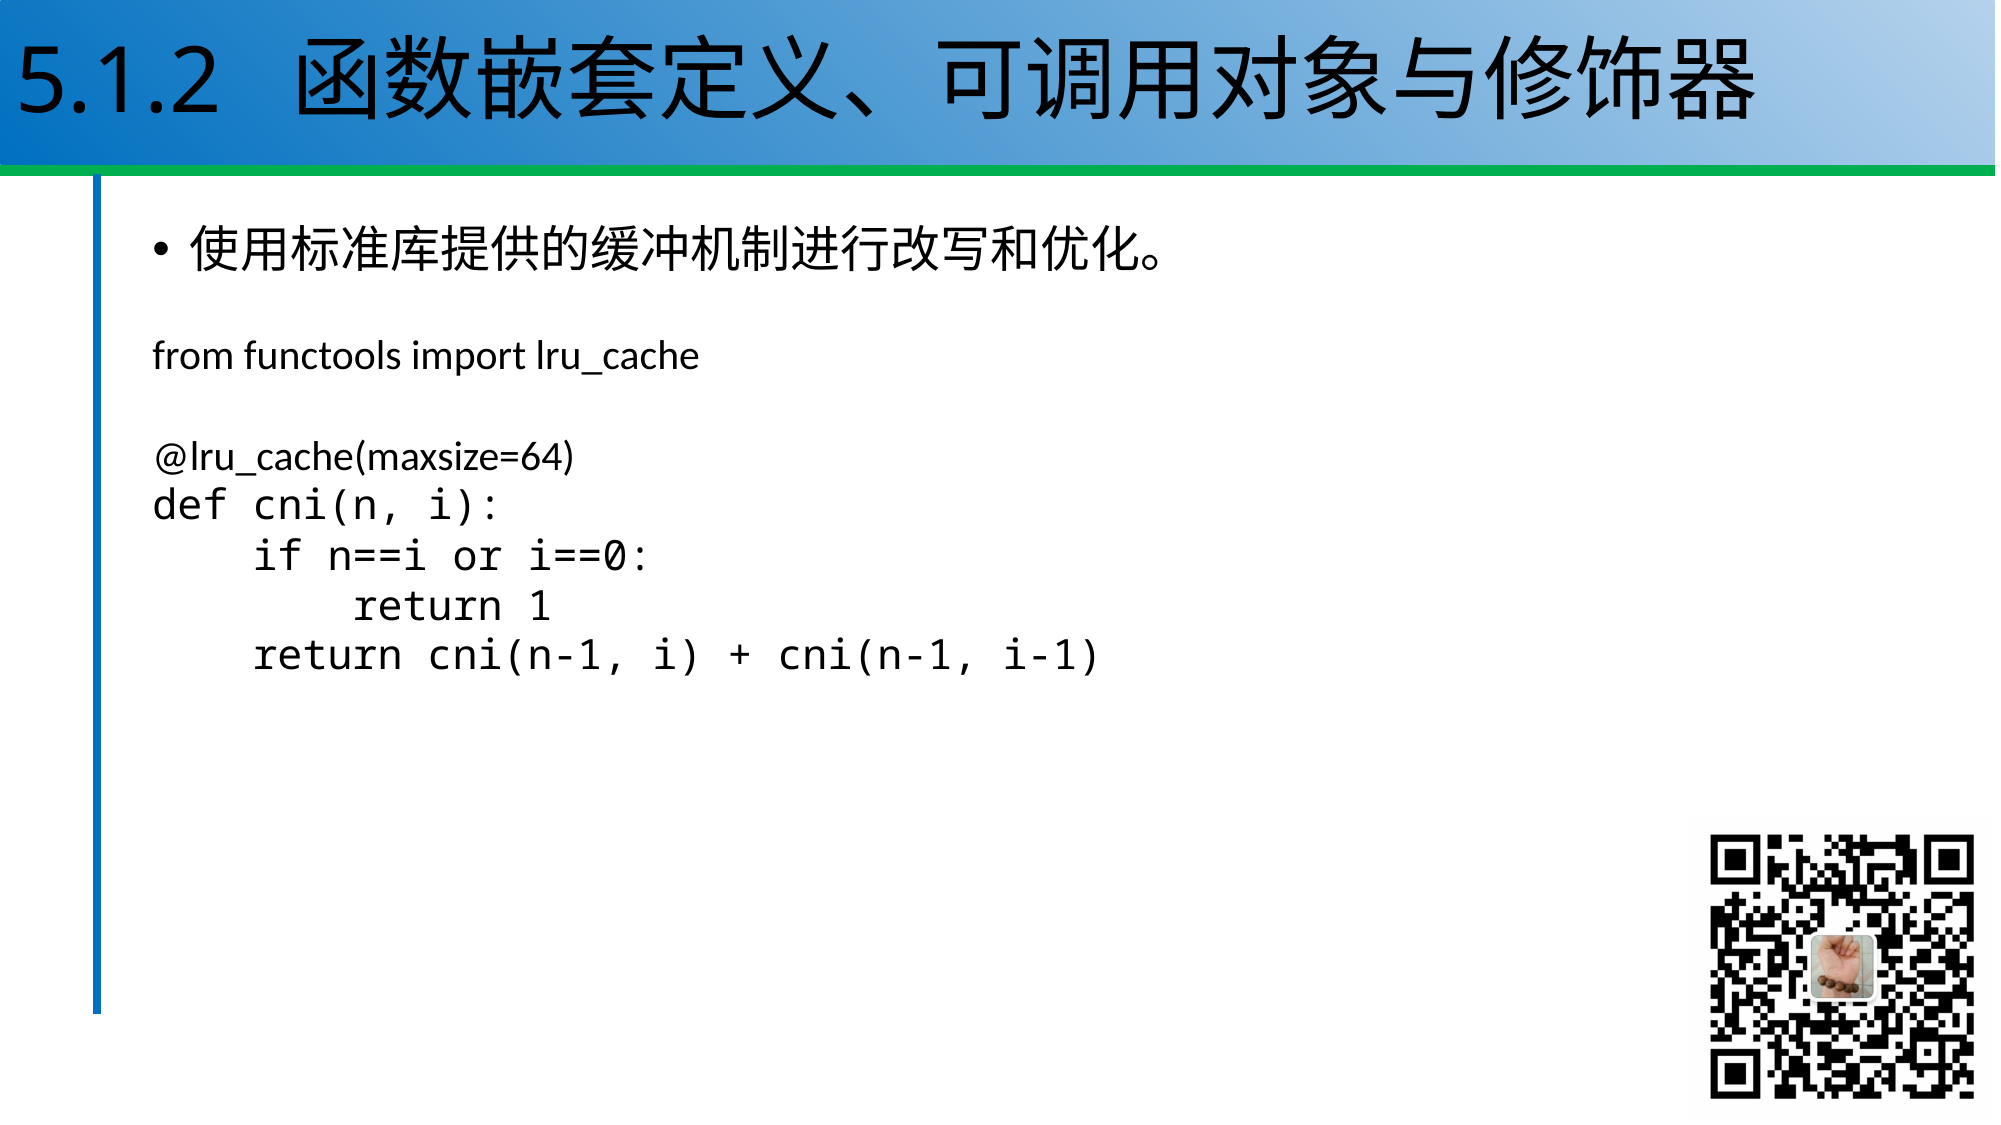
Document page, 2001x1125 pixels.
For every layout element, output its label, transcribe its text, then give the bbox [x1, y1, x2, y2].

title 5.1.2 函数嵌套定义、可调用对象与修饰器 [0, 0, 1995, 165]
picture [1689, 813, 1995, 1120]
slide_number [1412, 1042, 1863, 1103]
list 使用标准库提供的缓冲机制进行改写和优化。 from functools import lru_cache @lru_cache(maxsize=64) def cni(n, i): if n==i or i==0: return 1 return cni(n-1, i) + cni(n-1, i-1) [137, 216, 1863, 978]
